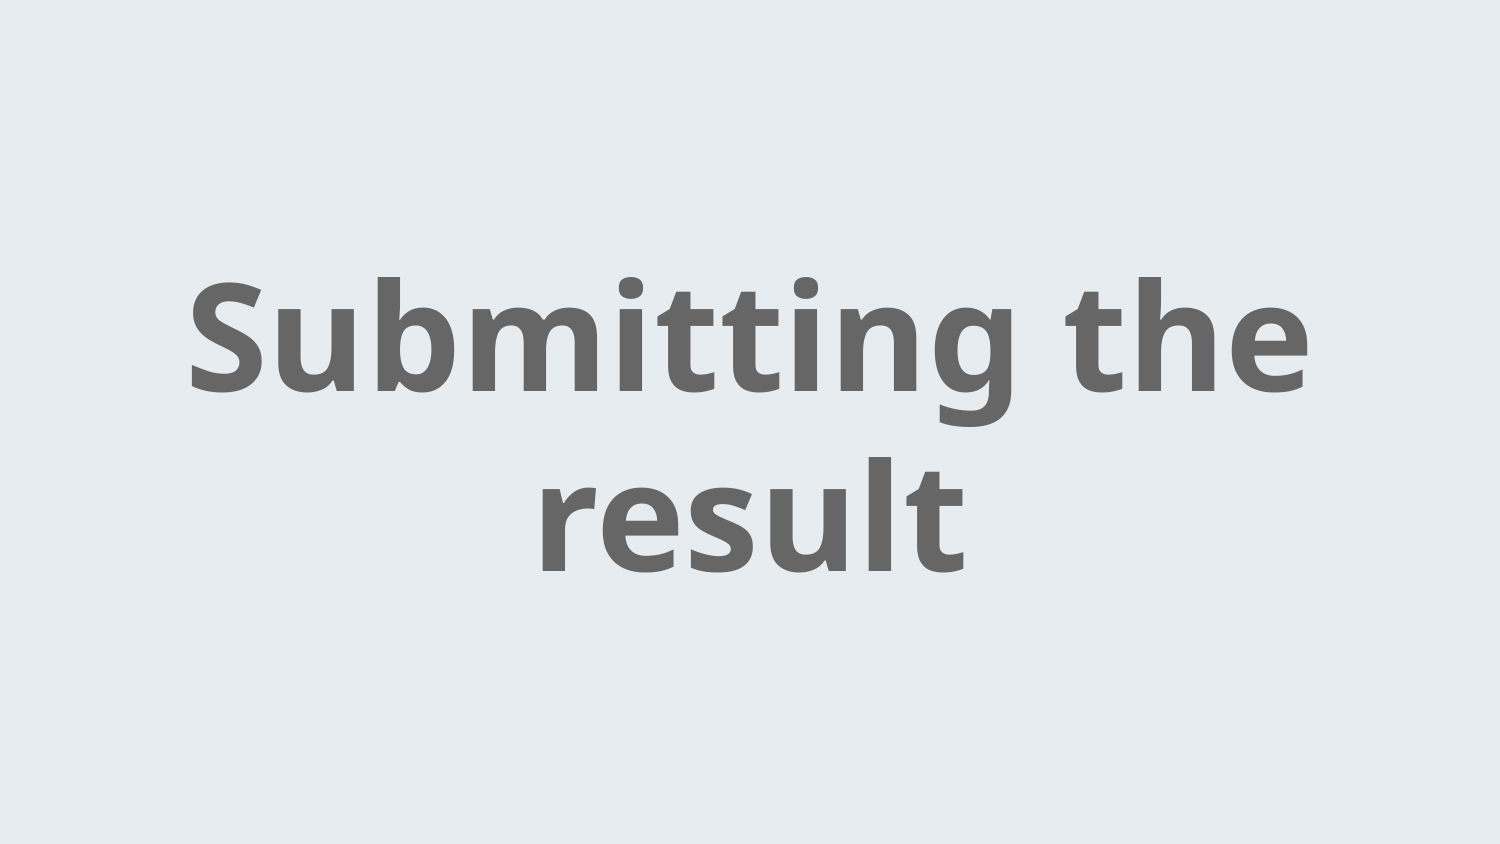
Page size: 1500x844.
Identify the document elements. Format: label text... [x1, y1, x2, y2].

text_box Submitting the result [0, 0, 1500, 844]
